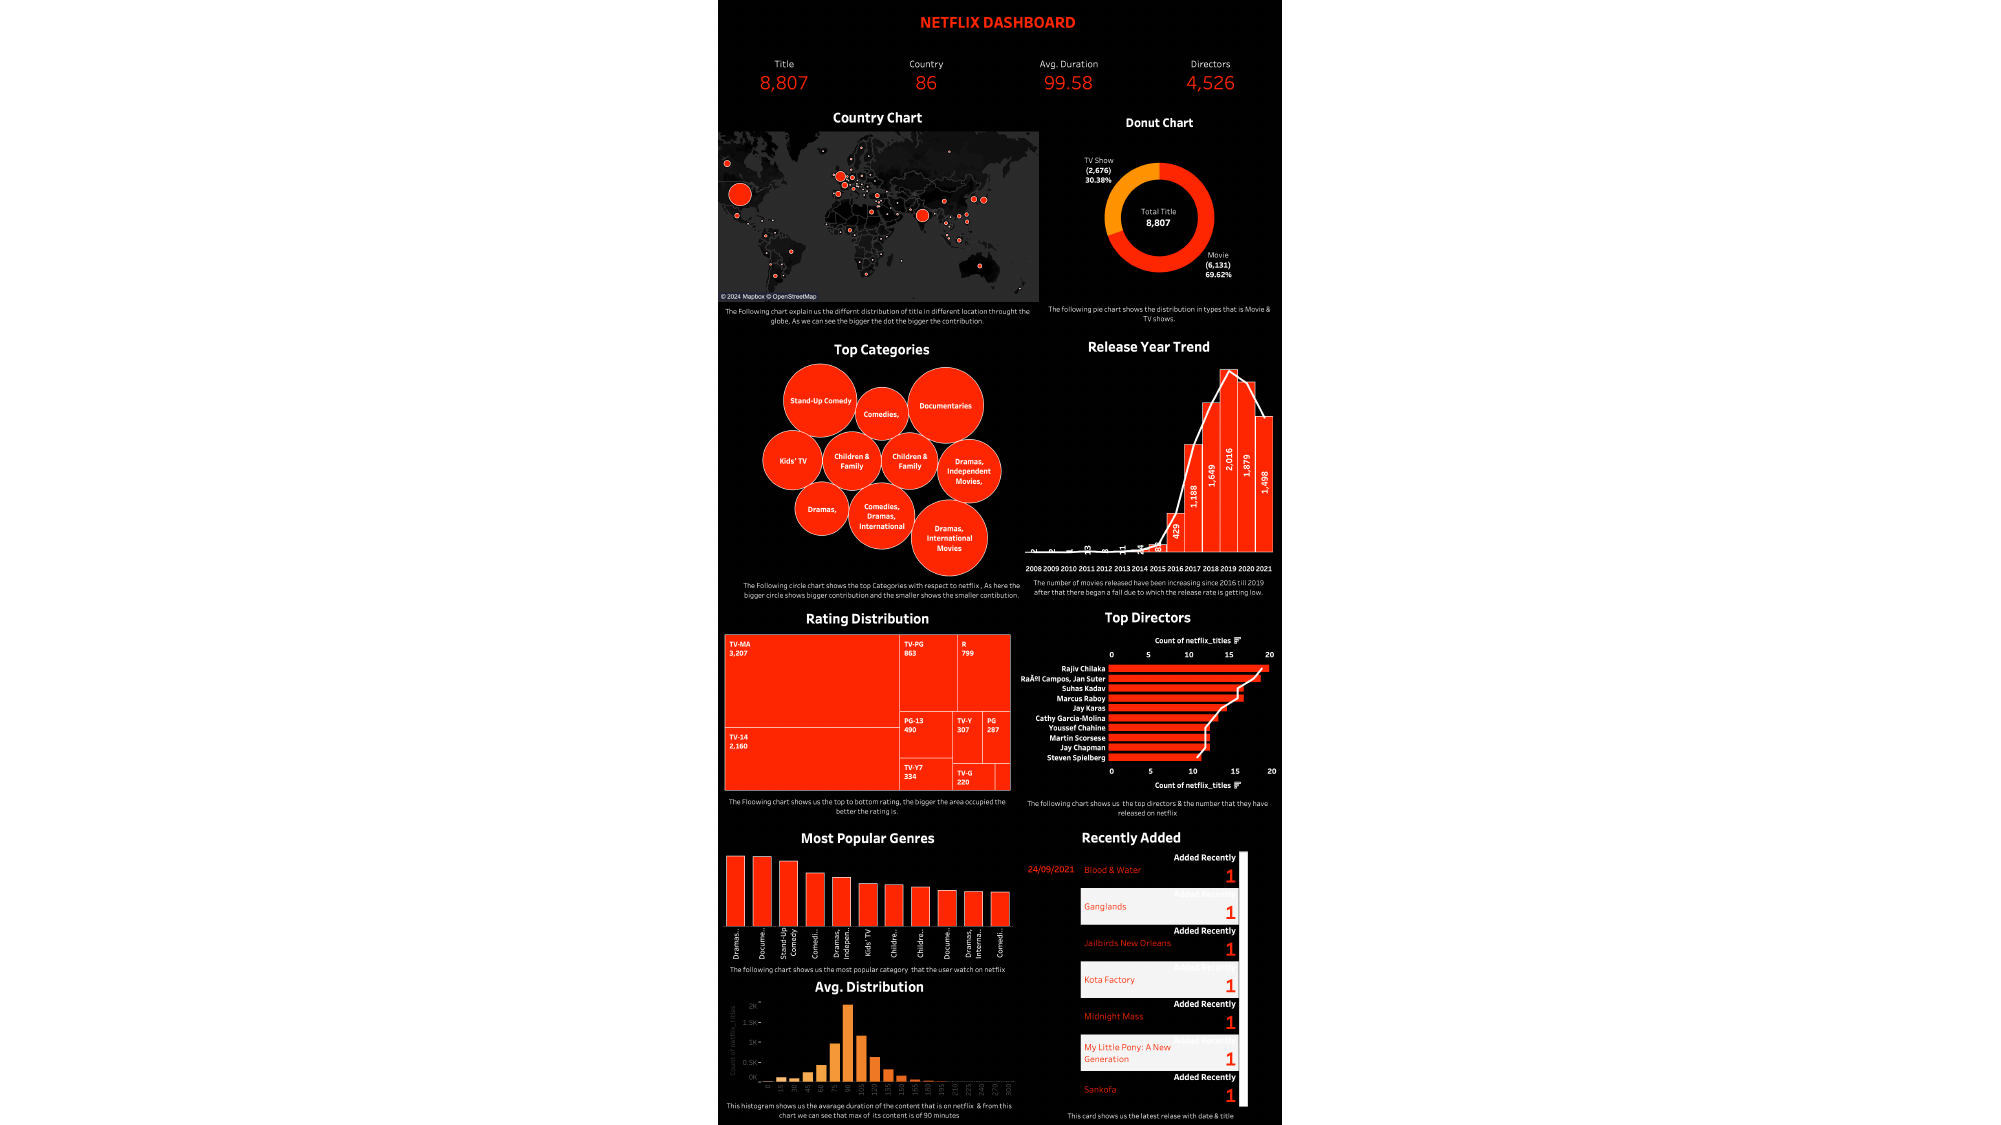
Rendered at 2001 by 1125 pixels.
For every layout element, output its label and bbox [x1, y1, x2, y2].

picture [718, 0, 1282, 1125]
